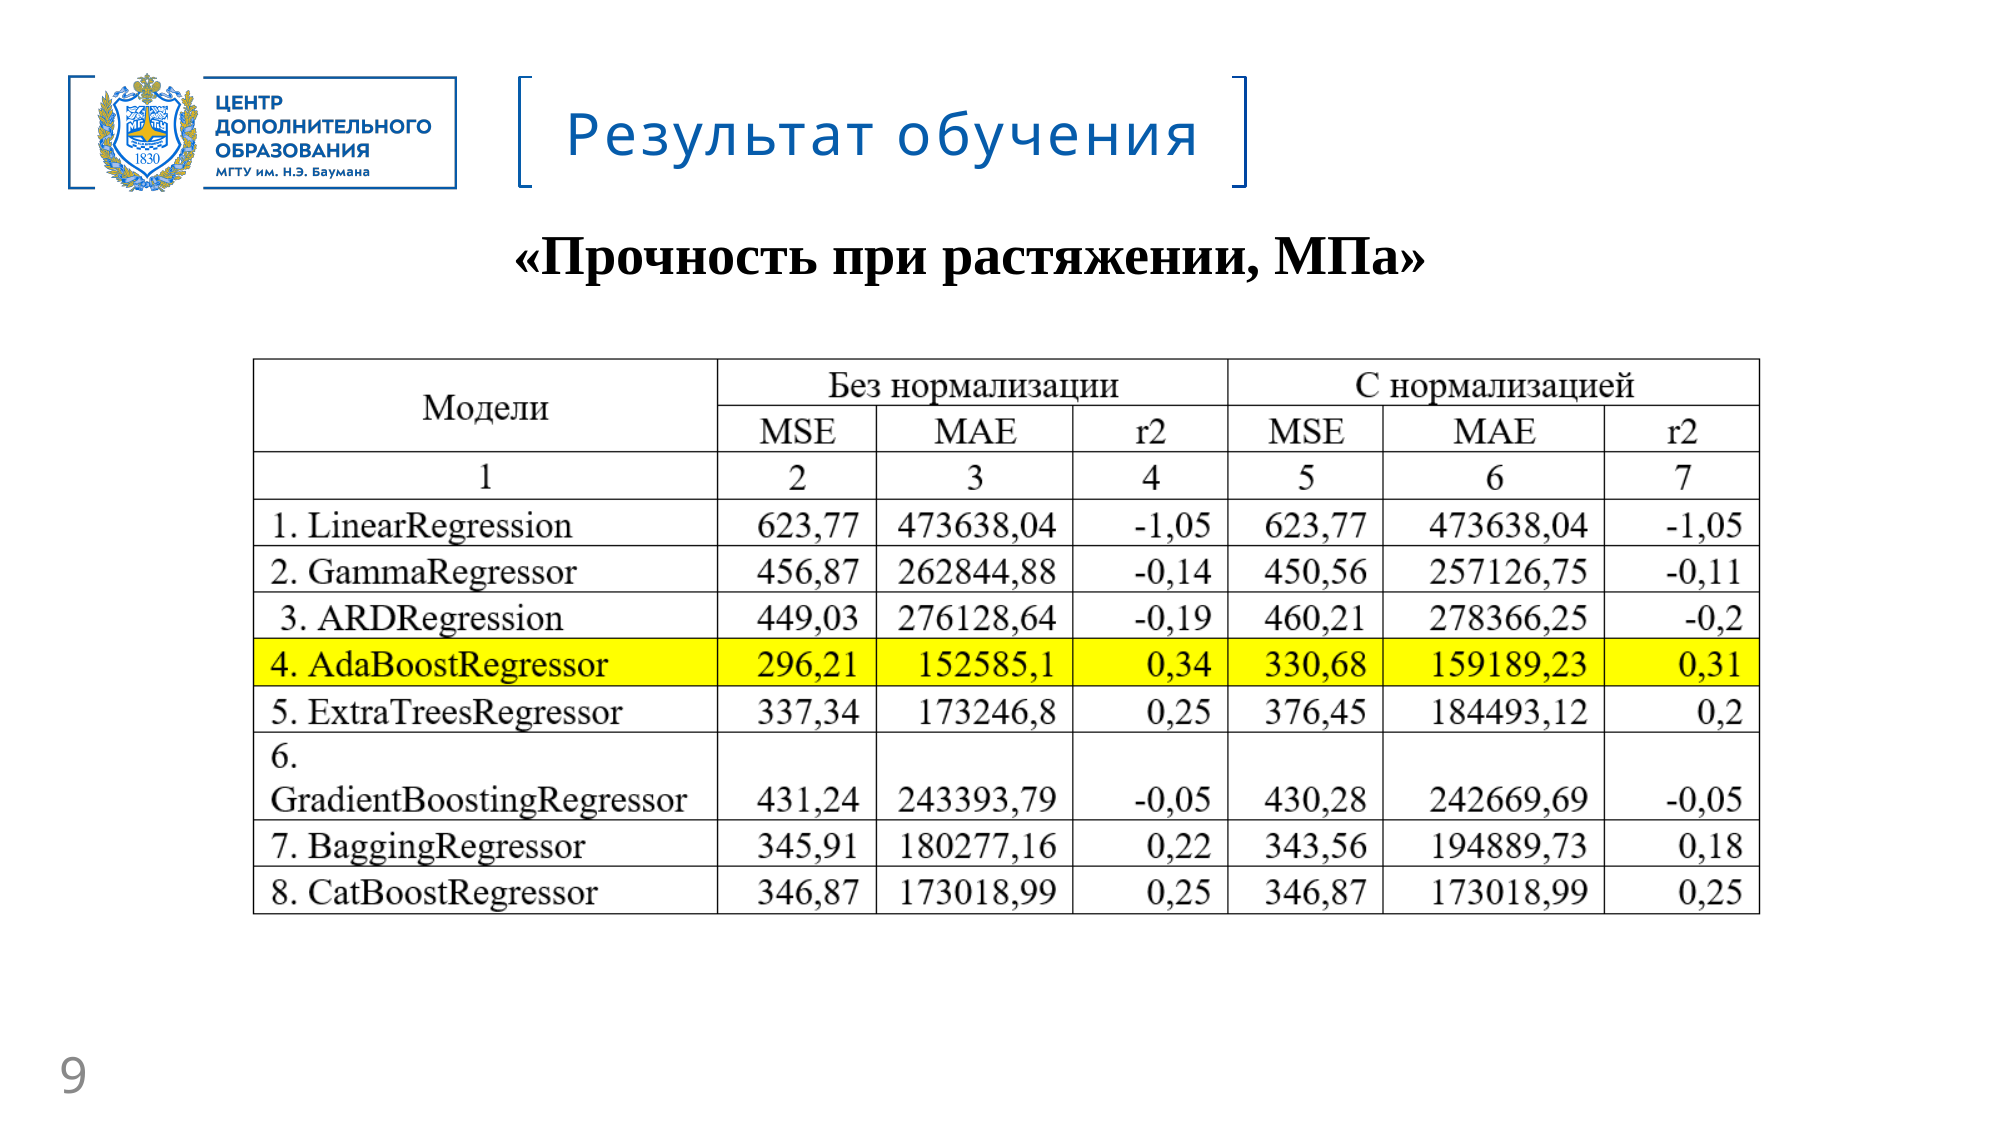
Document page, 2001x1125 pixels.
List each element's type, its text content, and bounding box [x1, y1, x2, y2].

picture [68, 73, 457, 192]
slide_number 9 [44, 1055, 149, 1101]
list «Прочность при растяжении, МПа» [33, 218, 1871, 315]
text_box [519, 76, 1247, 187]
picture [242, 346, 1764, 917]
